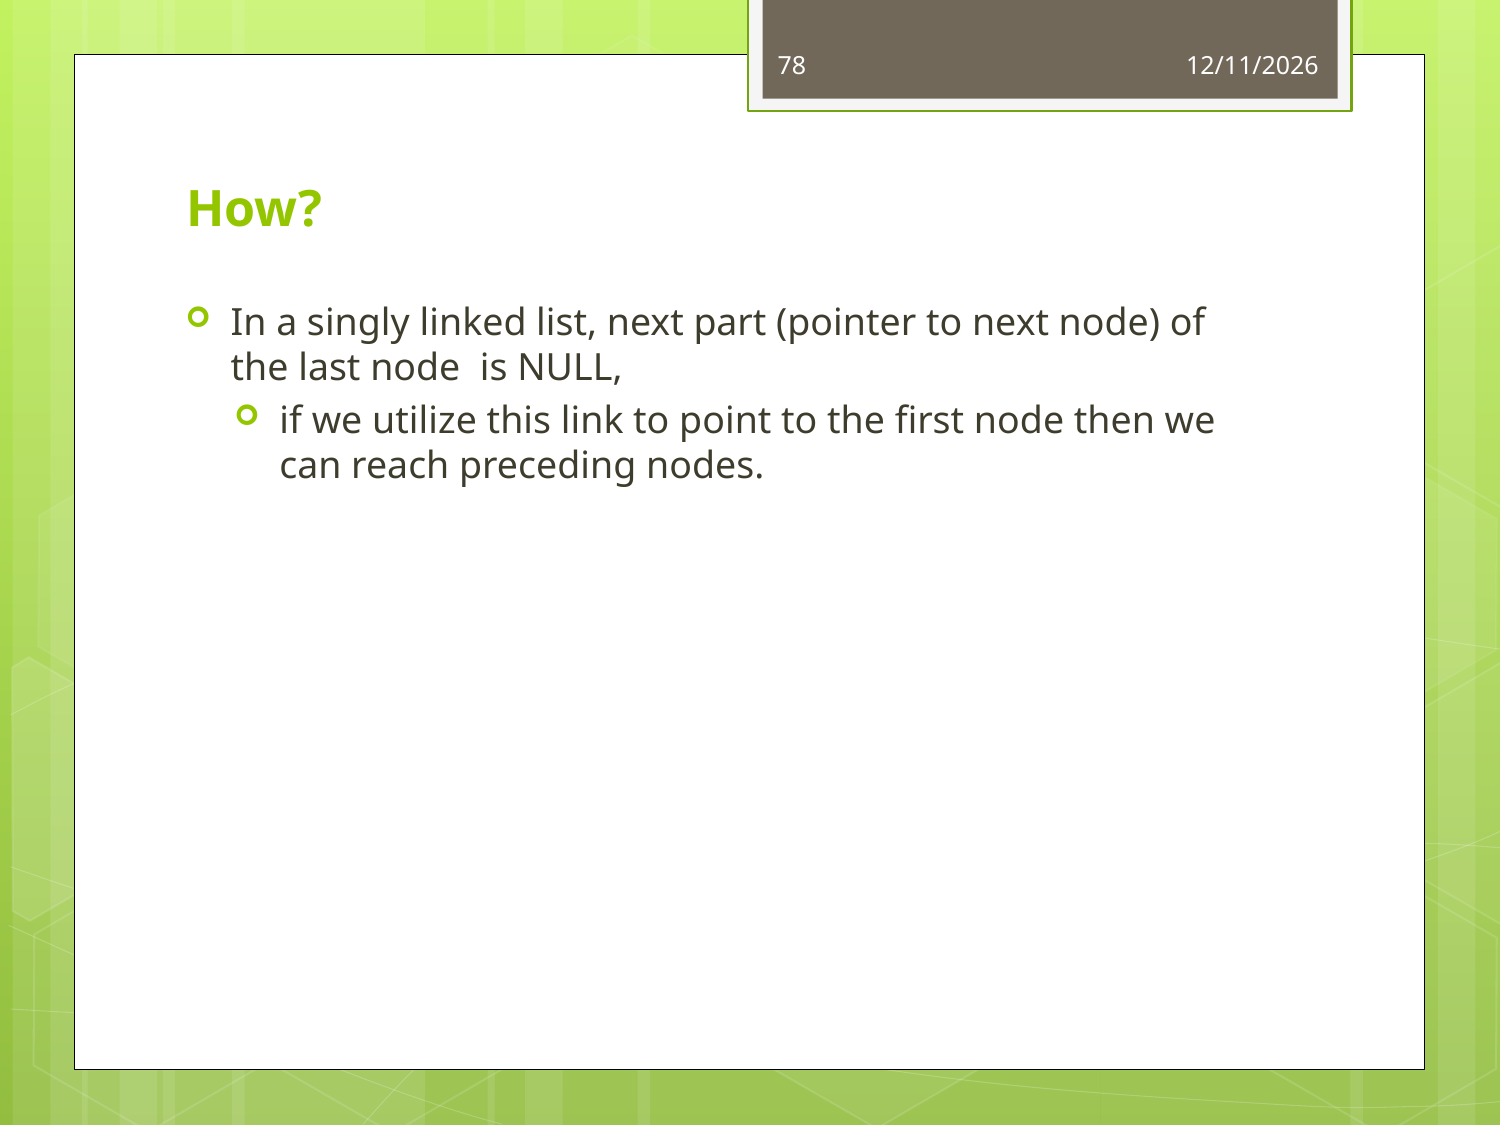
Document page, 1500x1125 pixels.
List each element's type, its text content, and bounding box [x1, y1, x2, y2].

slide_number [983, 36, 1334, 97]
list In a singly linked list, next part (pointer to next node) of the last node is NULL, if we utilize this link to point to the first node then we can reach preceding nodes. [159, 290, 1272, 867]
title How? [171, 168, 1324, 244]
slide_number 78 [762, 36, 982, 97]
